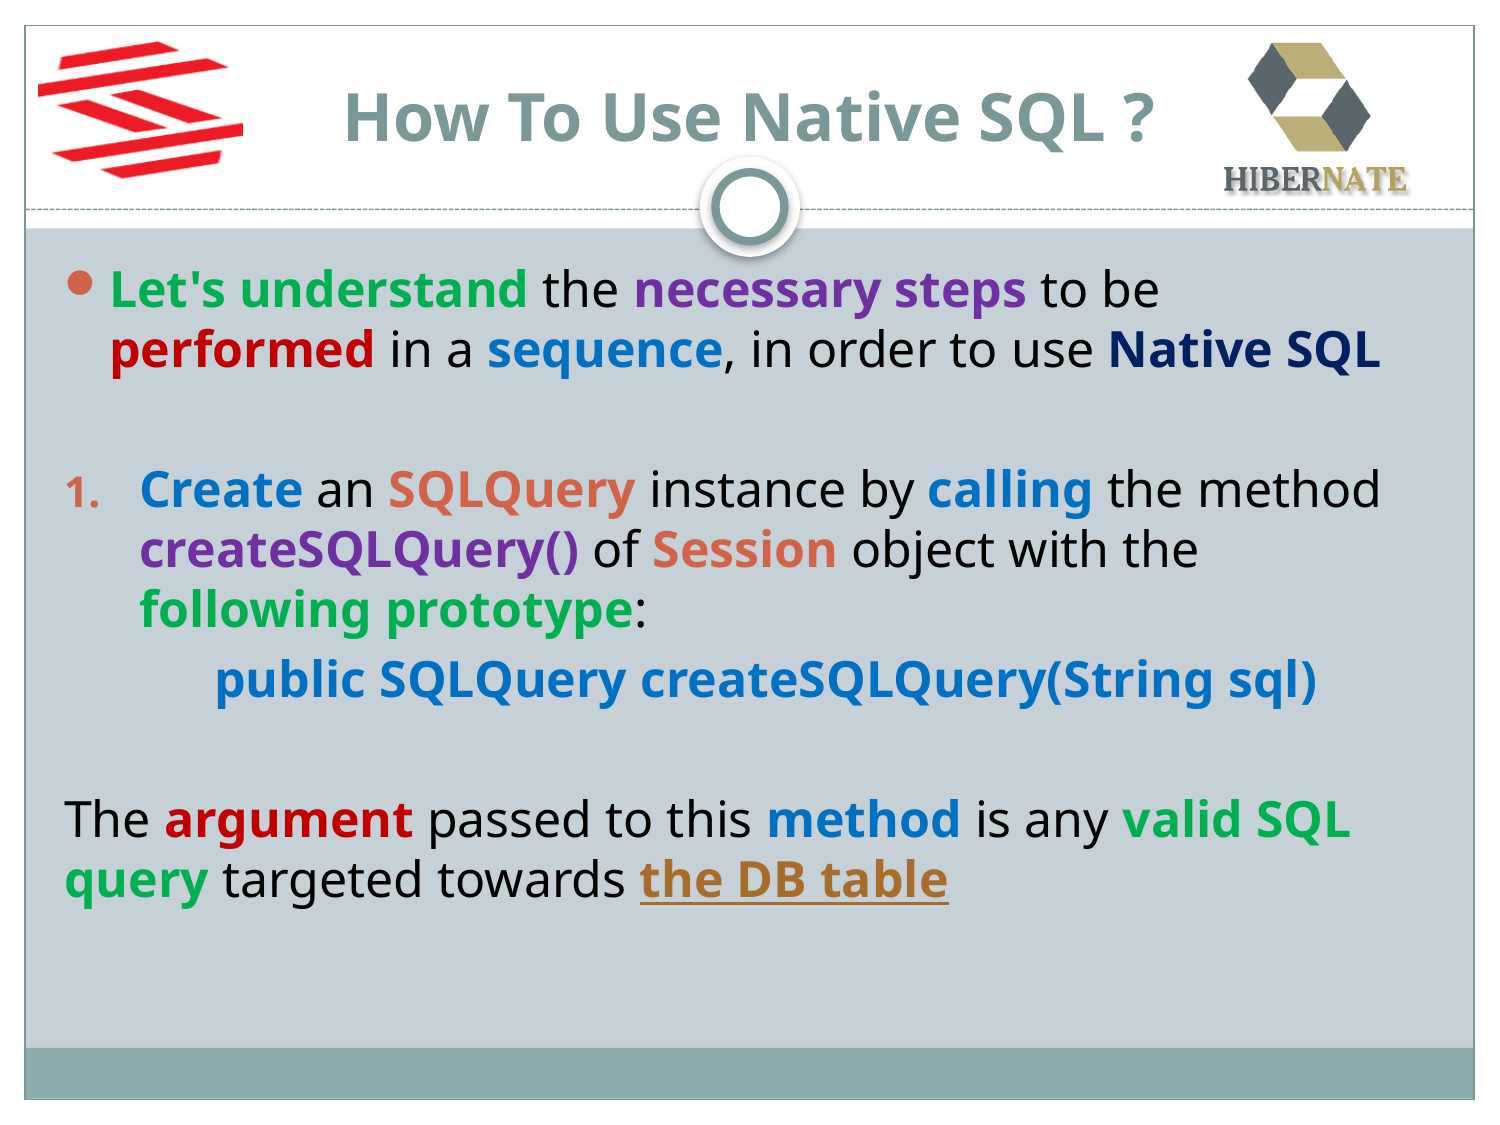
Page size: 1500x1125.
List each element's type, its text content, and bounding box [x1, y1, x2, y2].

list Let's understand the necessary steps to be performed in a sequence, in order to use Native SQL Create an SQLQuery instance by calling the method createSQLQuery() of Session object with the following prototype: public SQLQuery createSQLQuery(String sql) The argument passed to this method is any valid SQL query targeted towards the DB table [49, 250, 1445, 1001]
picture [1223, 42, 1411, 197]
title How To Use Native SQL ? [237, 37, 1450, 162]
picture [37, 40, 243, 185]
